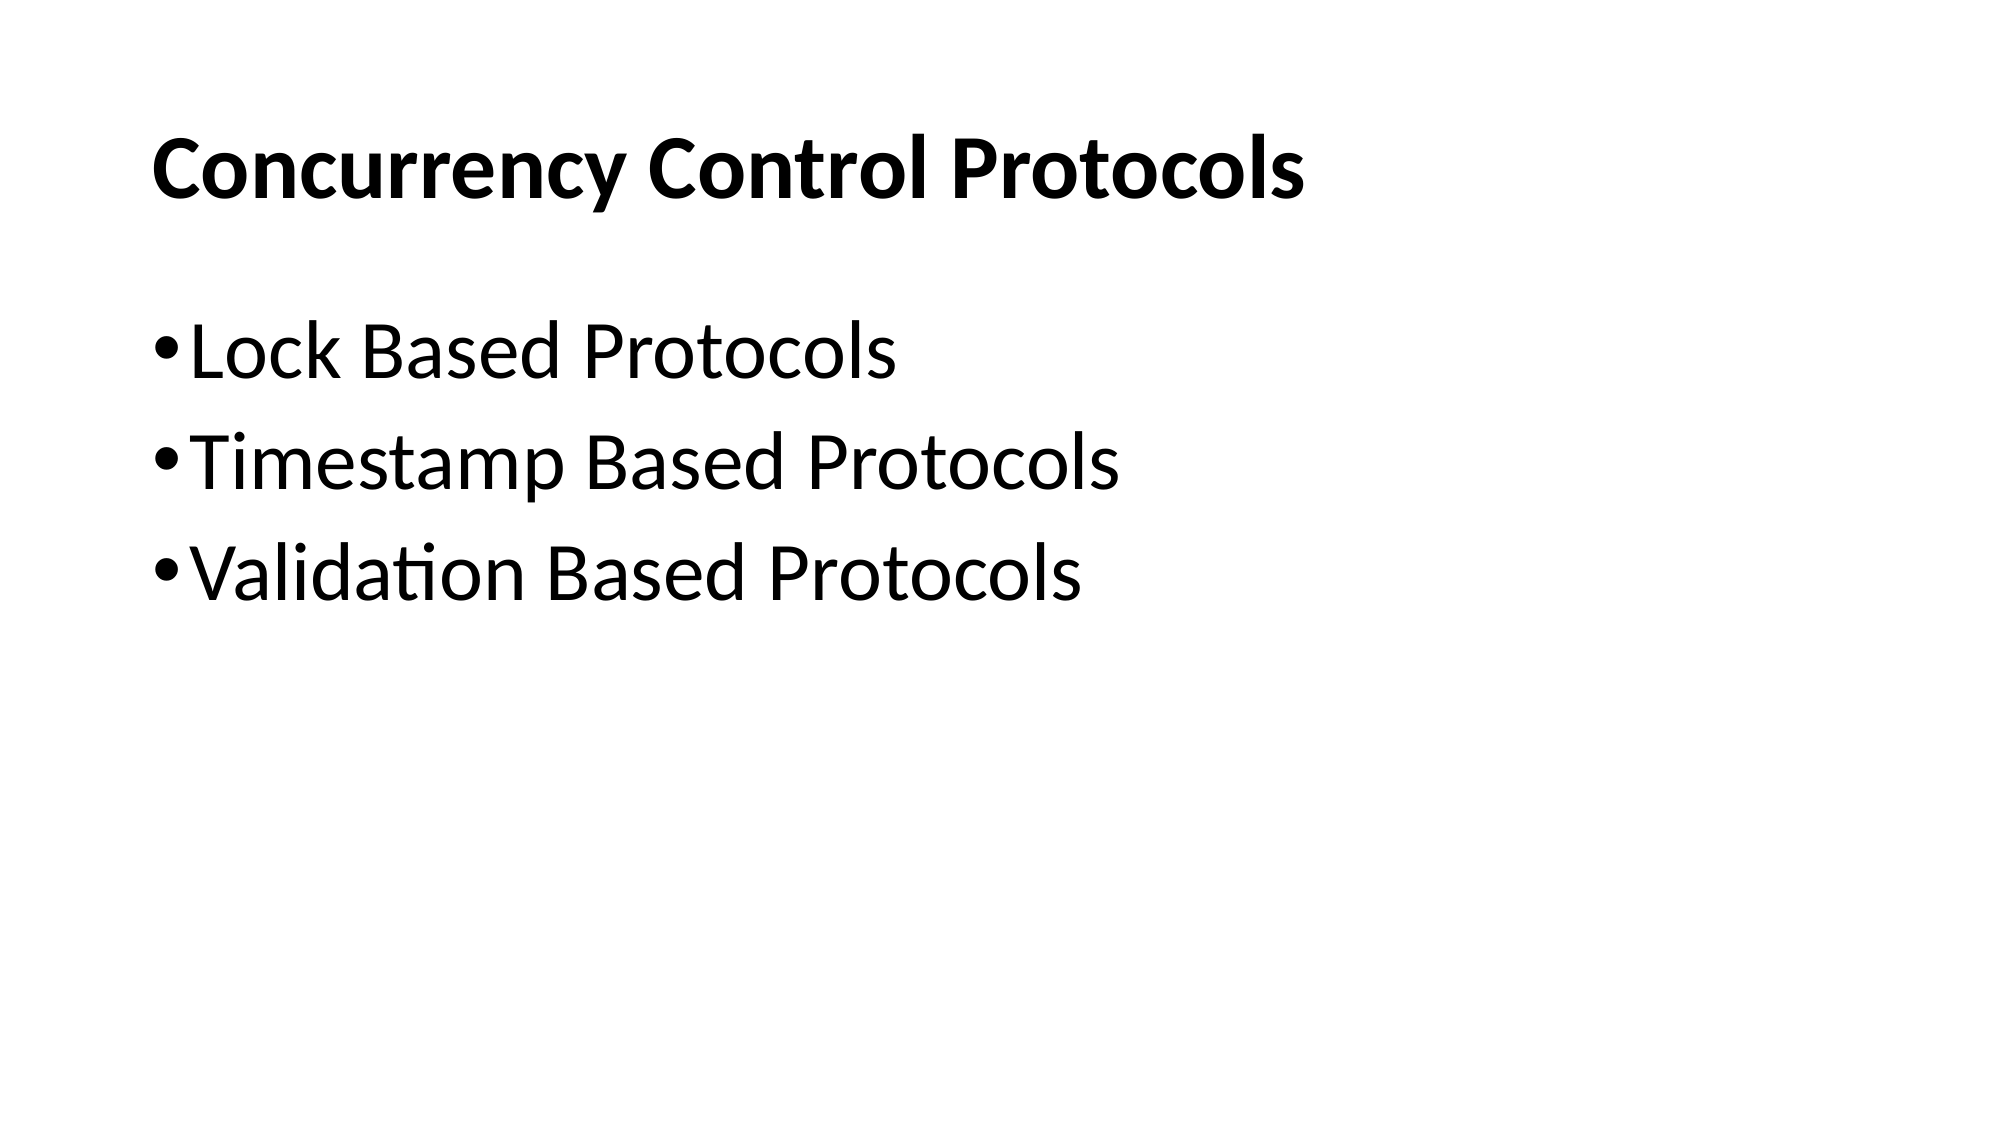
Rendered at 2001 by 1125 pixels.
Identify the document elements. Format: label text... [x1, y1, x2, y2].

list Lock Based Protocols Timestamp Based Protocols Validation Based Protocols [137, 299, 1863, 1014]
title Concurrency Control Protocols [137, 59, 1863, 278]
